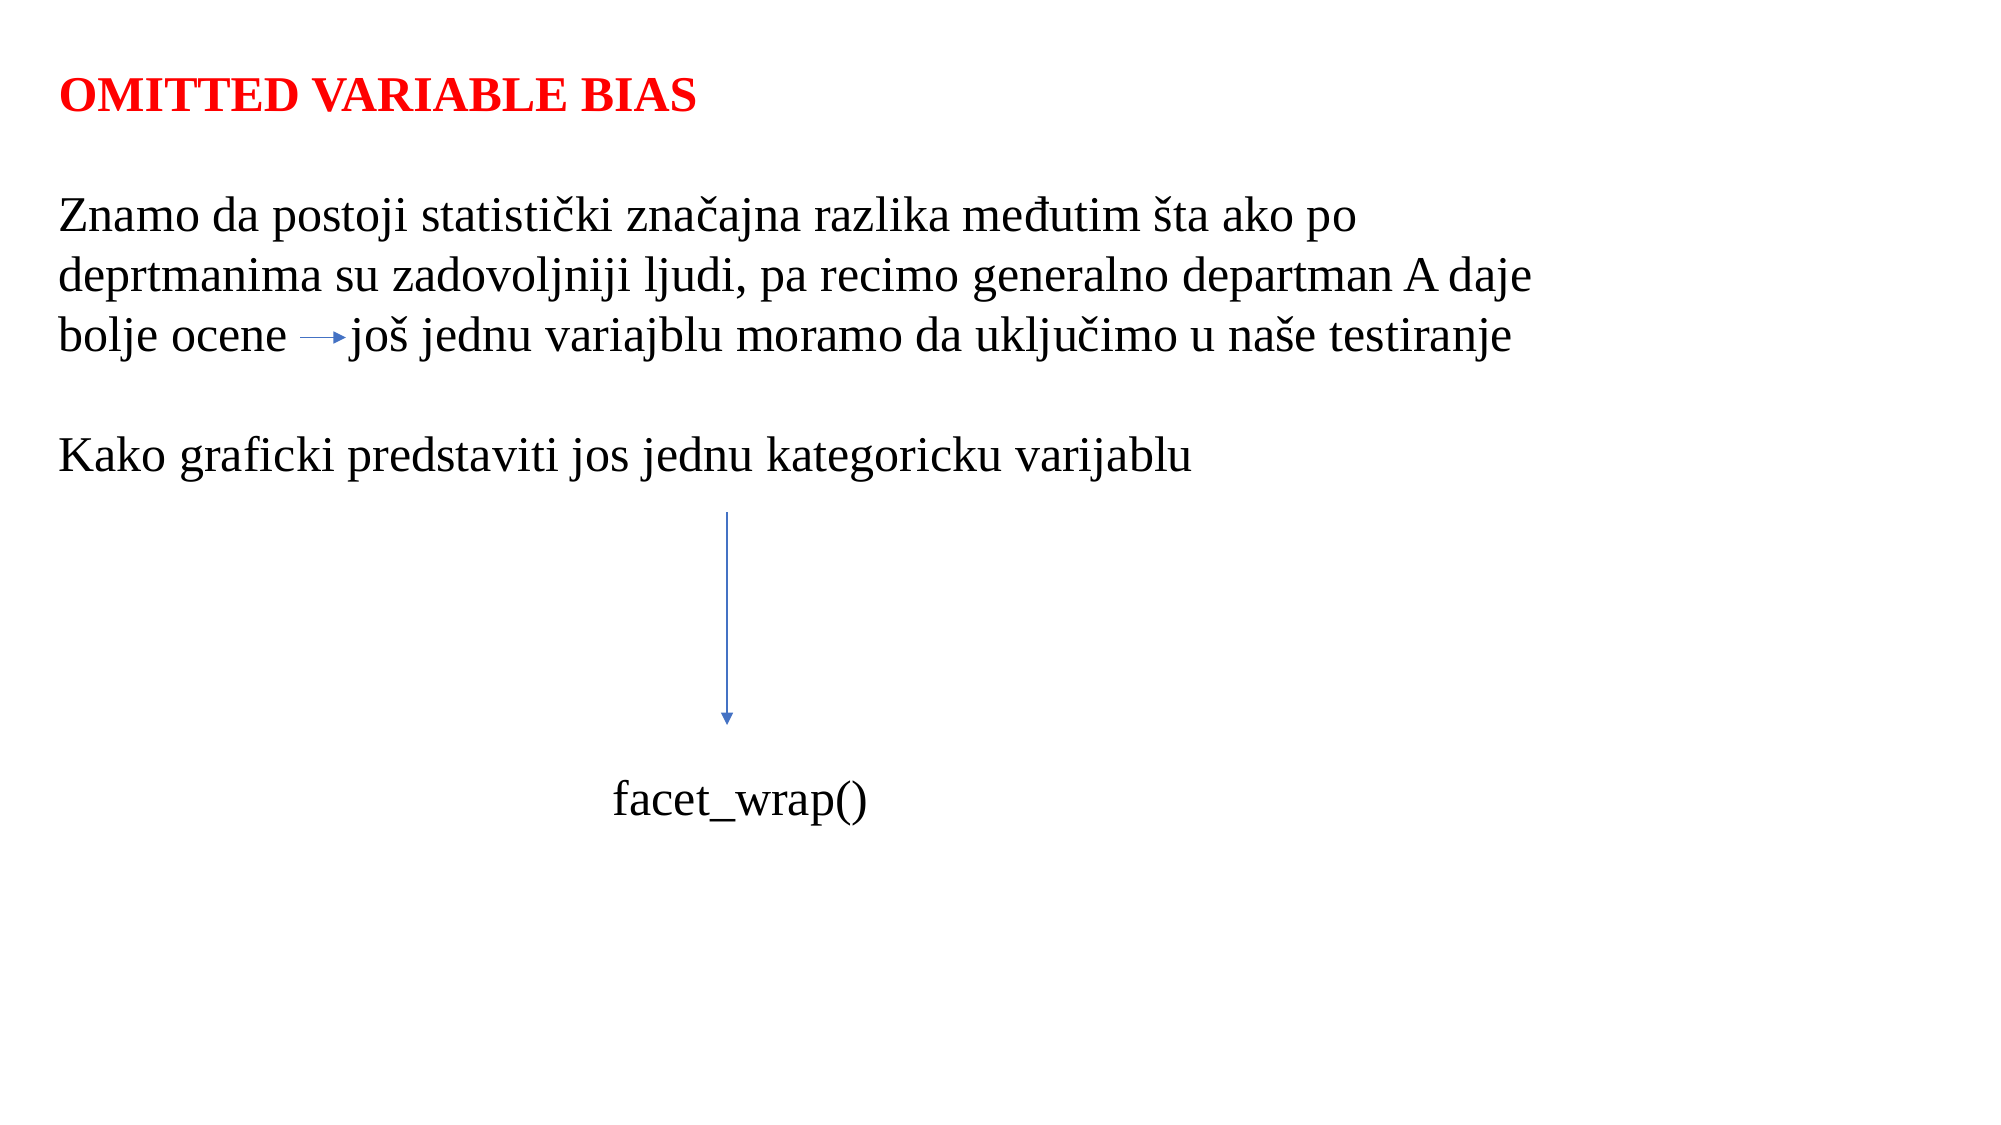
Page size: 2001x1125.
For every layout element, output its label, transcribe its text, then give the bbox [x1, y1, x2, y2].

text_box OMITTED VARIABLE BIAS Znamo da postoji statistički značajna razlika međutim šta ako po deprtmanima su zadovoljniji ljudi, pa recimo generalno departman A daje bolje ocene još jednu variajblu moramo da uključimo u naše testiranje Kako graficki predstaviti jos jednu kategoricku varijablu [43, 54, 1609, 654]
text_box facet_wrap() [597, 757, 1205, 833]
